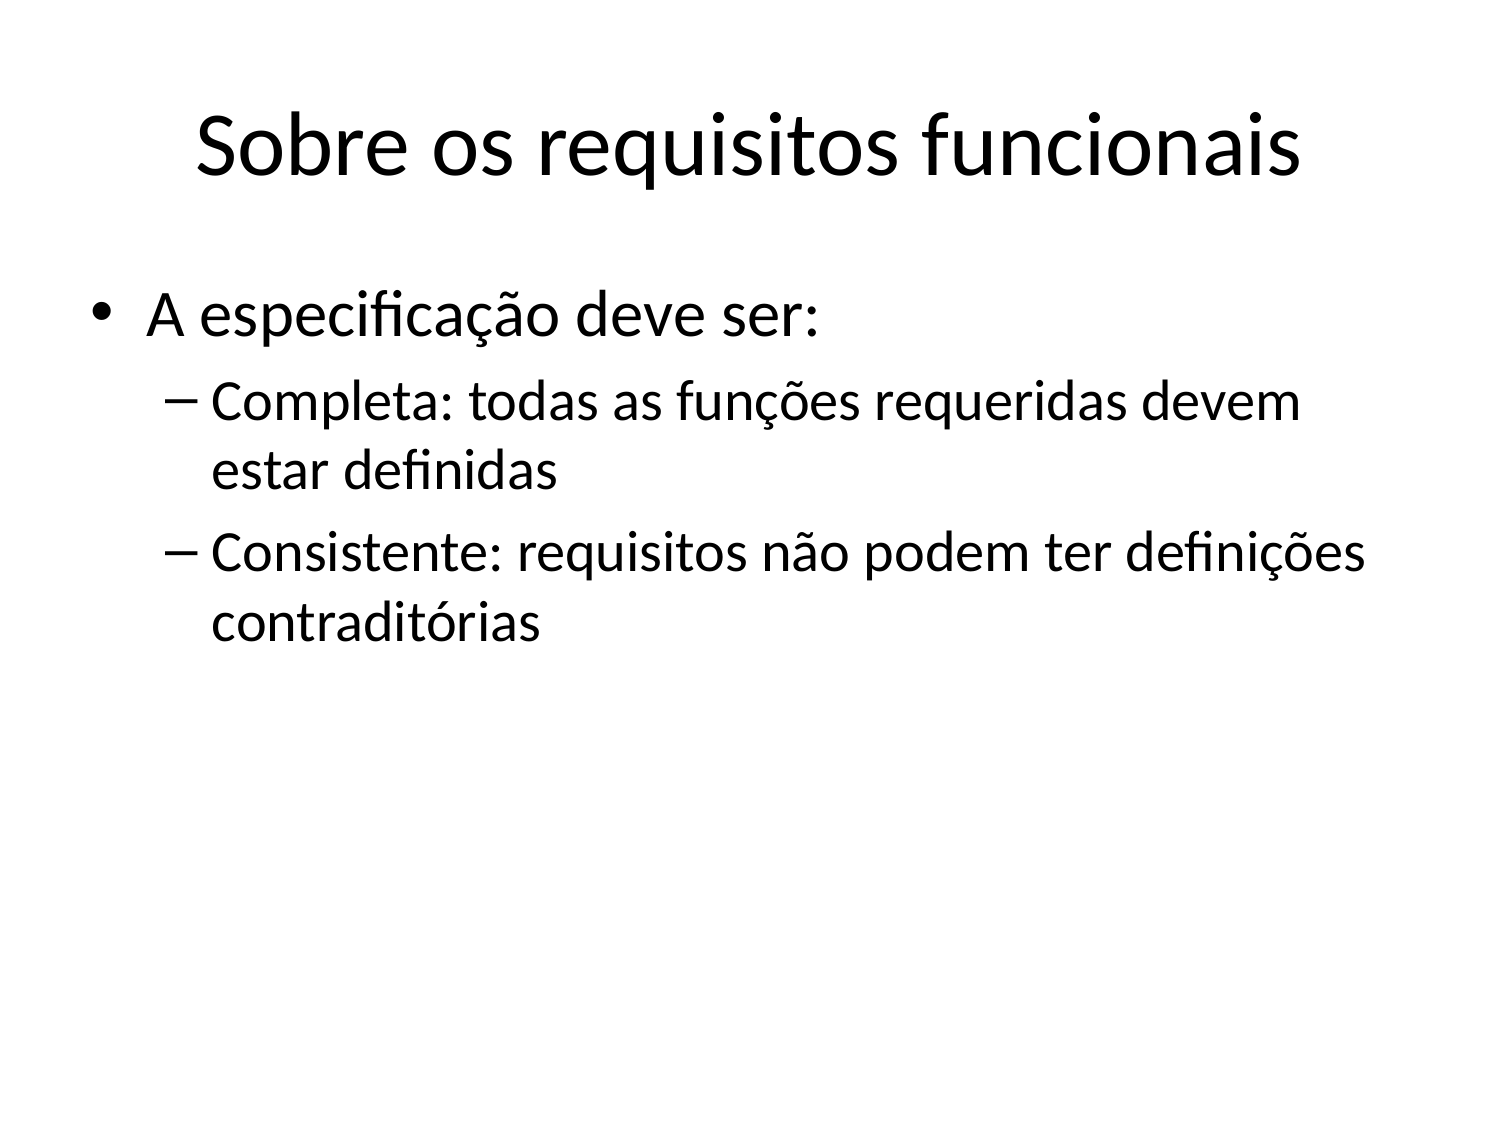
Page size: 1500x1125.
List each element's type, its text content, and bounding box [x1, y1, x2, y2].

list A especificação deve ser: Completa: todas as funções requeridas devem estar definidas Consistente: requisitos não podem ter definições contraditórias [75, 262, 1425, 1005]
title Sobre os requisitos funcionais [75, 45, 1425, 233]
